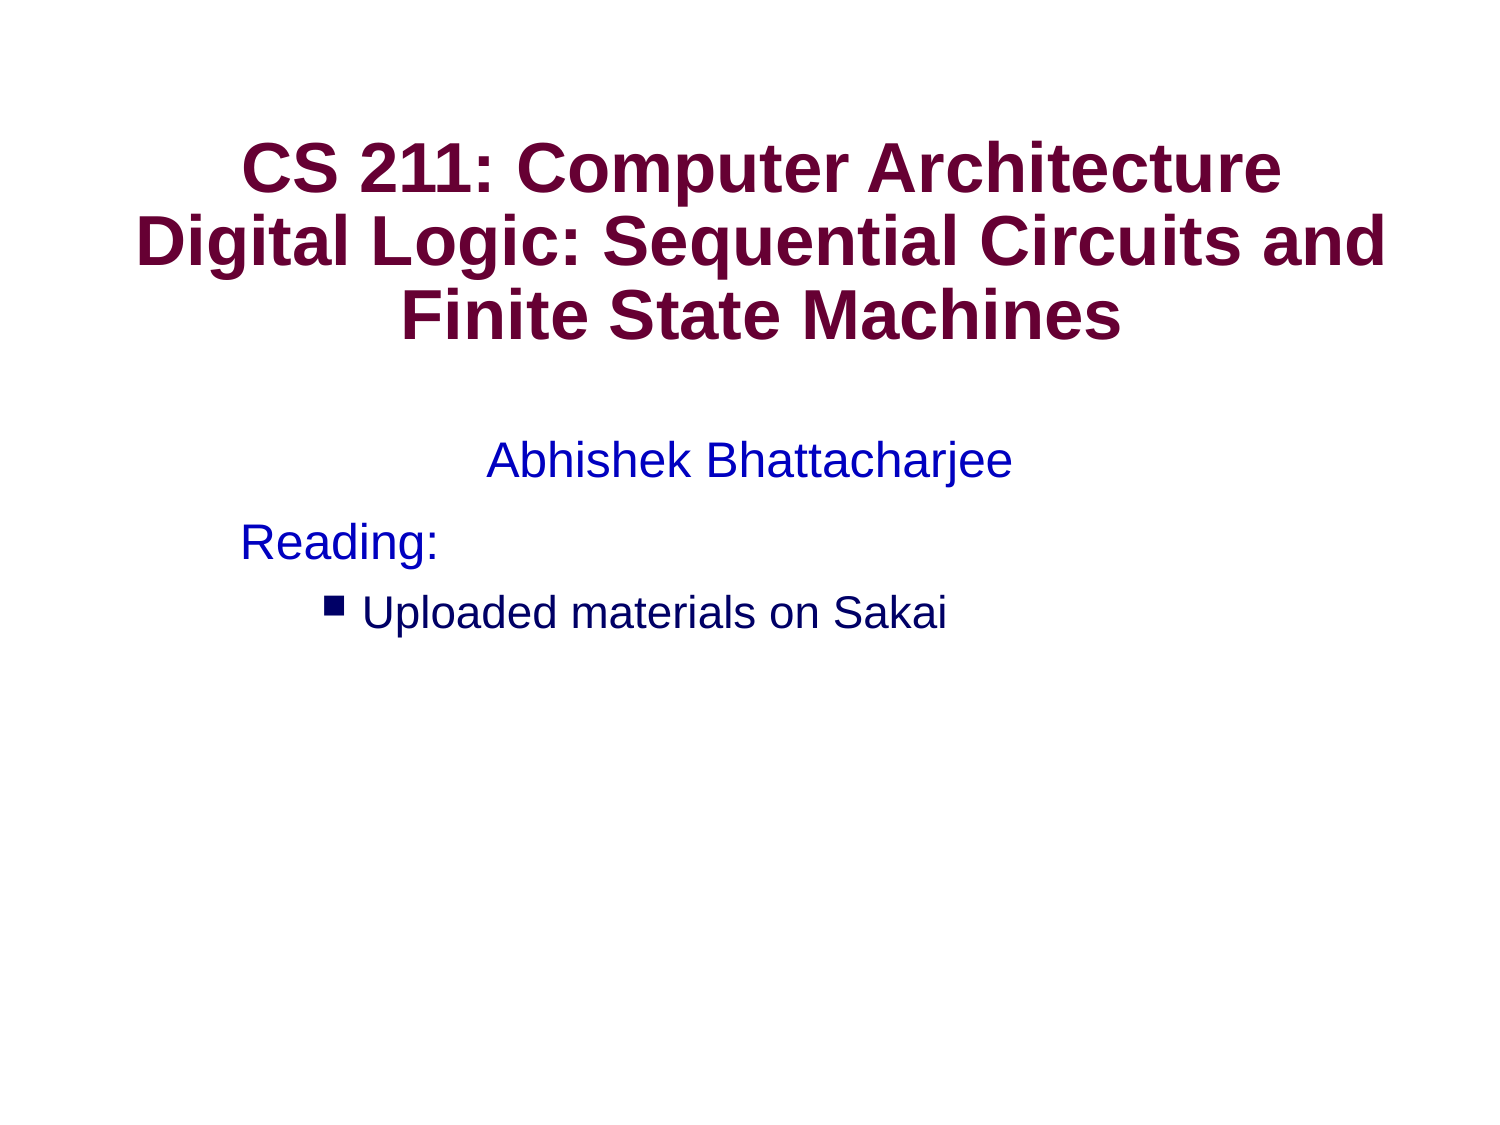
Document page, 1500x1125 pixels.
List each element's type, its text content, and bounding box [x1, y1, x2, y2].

title CS 211: Computer Architecture Digital Logic: Sequential Circuits and Finite State Machines [112, 149, 1413, 338]
subtitle Abhishek Bhattacharjee Reading: Uploaded materials on Sakai [224, 424, 1276, 713]
